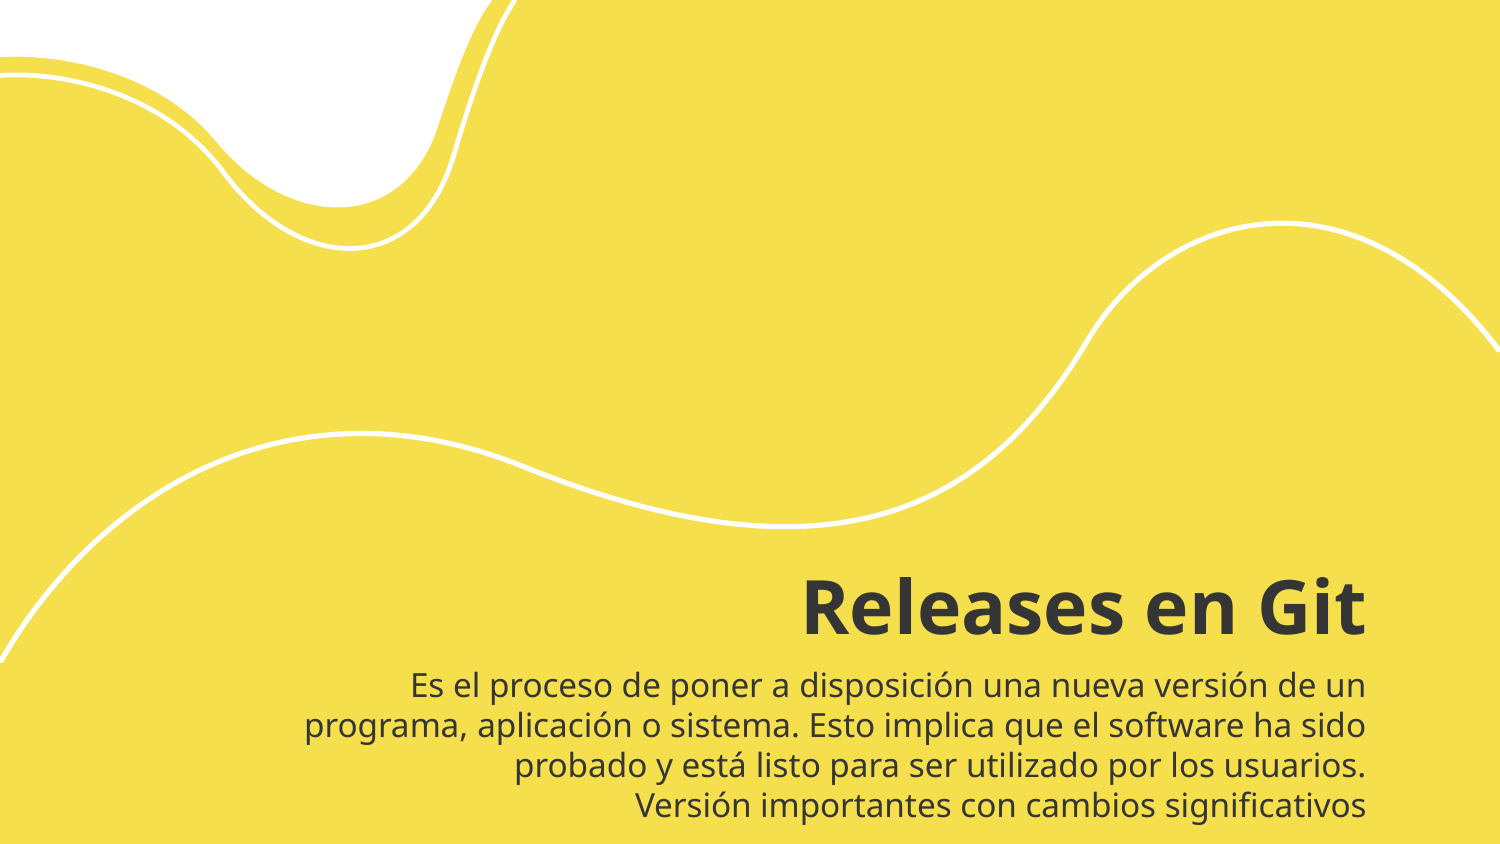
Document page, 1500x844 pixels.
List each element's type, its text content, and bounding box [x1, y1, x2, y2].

subtitle Es el proceso de poner a disposición una nueva versión de un programa, aplicación o sistema. Esto implica que el software ha sido probado y está listo para ser utilizado por los usuarios. Versión importantes con cambios significativos [265, 649, 1383, 787]
text_box [0, 0, 493, 208]
text_box [0, 222, 1500, 662]
title Releases en Git [757, 544, 1383, 630]
text_box [0, 0, 516, 250]
